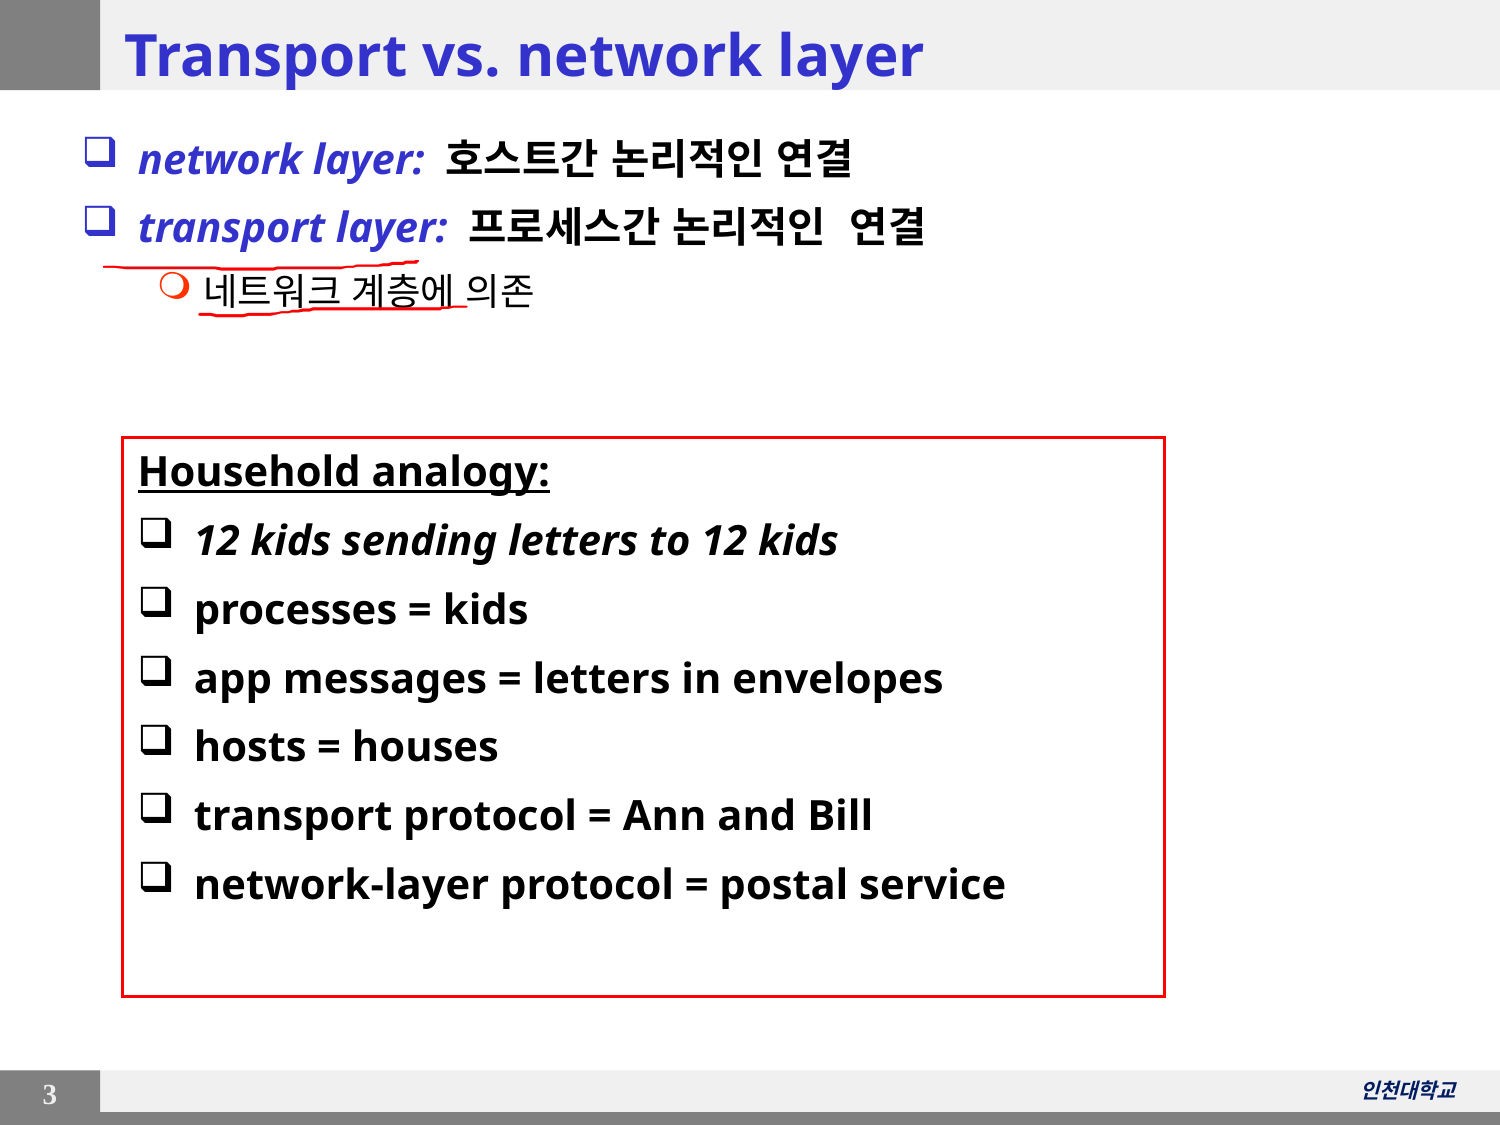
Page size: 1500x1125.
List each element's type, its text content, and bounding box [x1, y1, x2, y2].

list Household analogy: 12 kids sending letters to 12 kids processes = kids app messages = letters in envelopes hosts = houses transport protocol = Ann and Bill network-layer protocol = postal service [122, 437, 1165, 997]
list network layer: 호스트간 논리적인 연결 transport layer: 프로세스간 논리적인 연결 네트워크 계층에 의존 [66, 125, 1383, 1034]
picture [103, 260, 478, 326]
title Transport vs. network layer [109, 9, 1433, 96]
